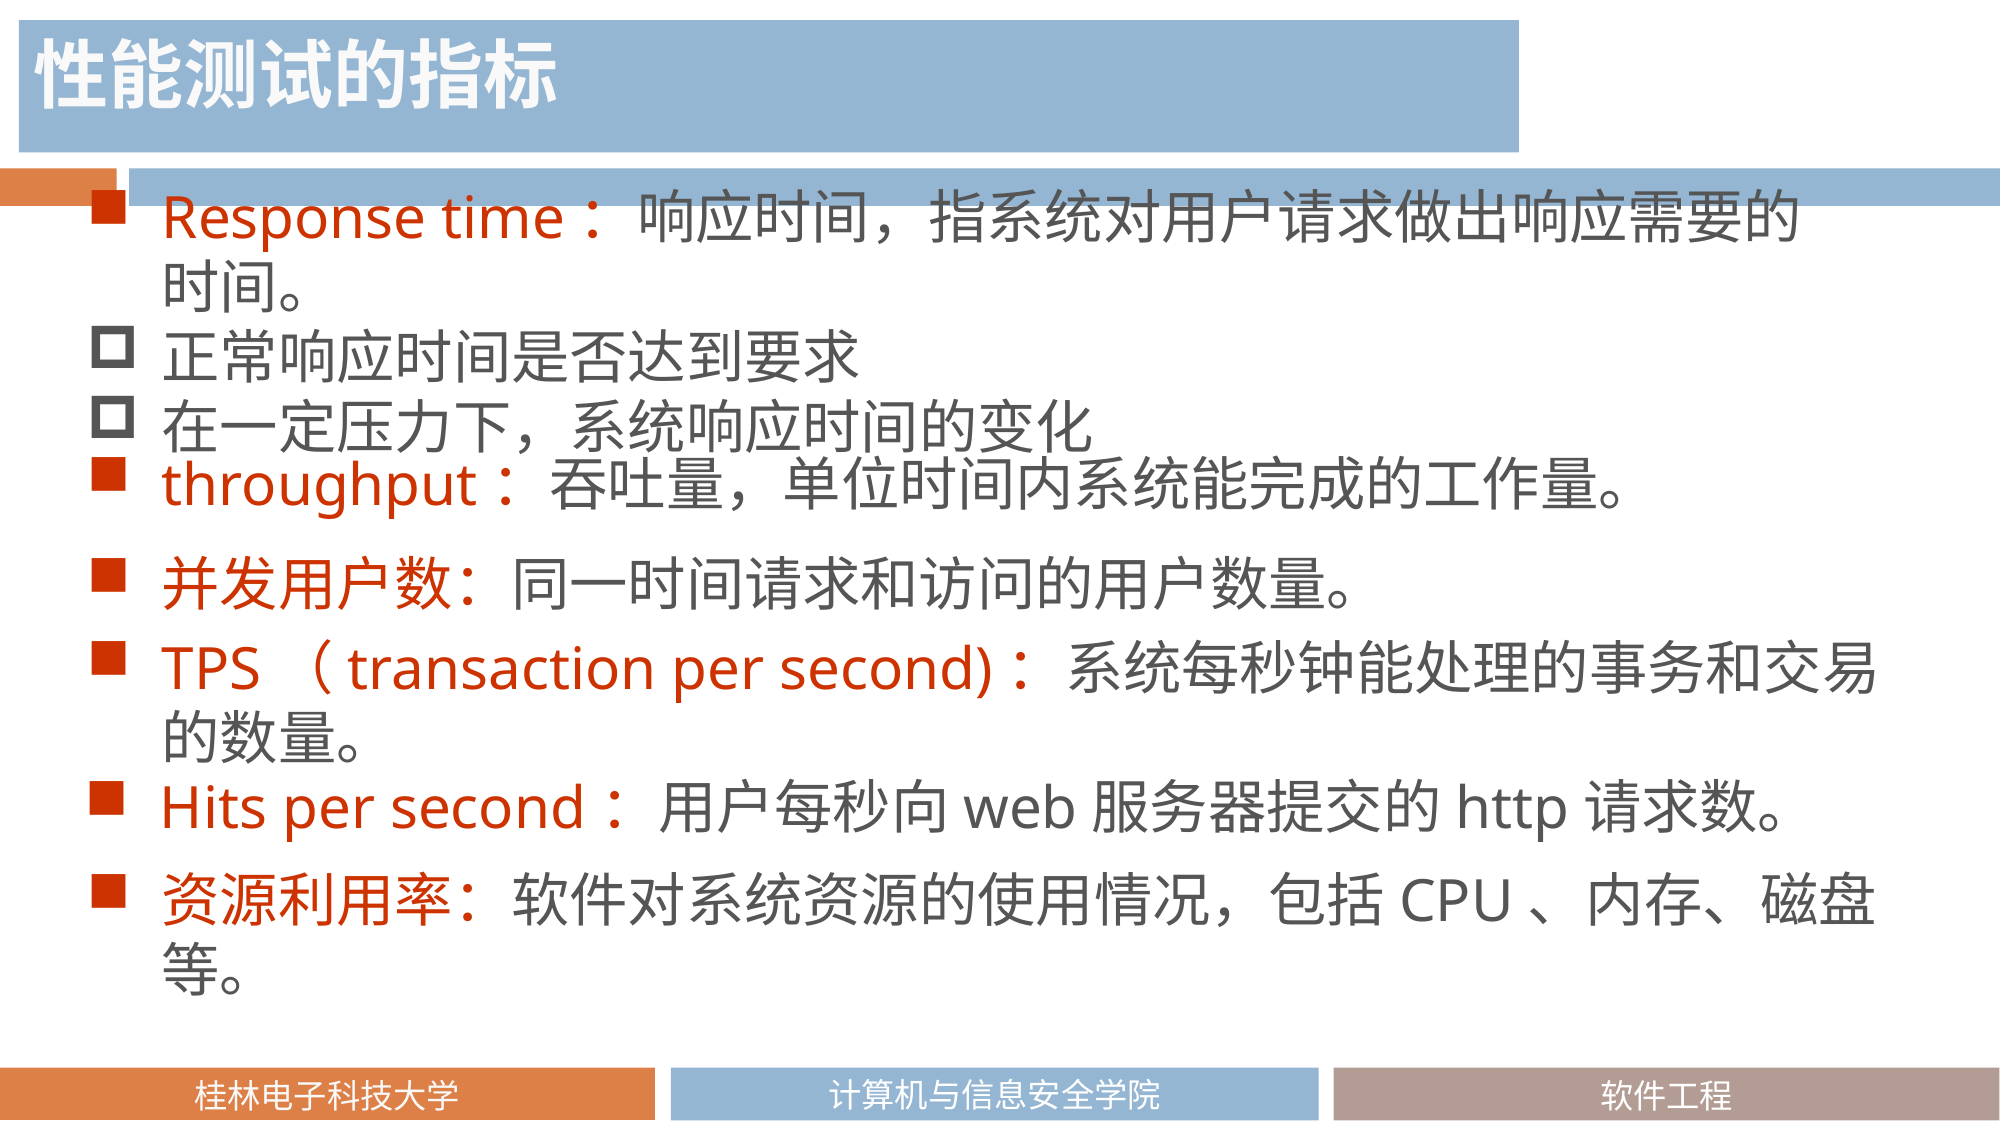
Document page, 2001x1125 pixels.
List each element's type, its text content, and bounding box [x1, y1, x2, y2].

text_box 并发用户数：同一时间请求和访问的用户数量。 [72, 513, 1858, 632]
subtitle 性能测试的指标 [18, 19, 1520, 153]
text_box [753, 1002, 1240, 1105]
text_box 资源利用率：软件对系统资源的使用情况，包括CPU、内存、磁盘等。 [72, 864, 1924, 1002]
text_box Response time：响应时间，指系统对用户请求做出响应需要的时间。 正常响应时间是否达到要求 在一定压力下，系统响应时间的变化 [72, 208, 1858, 413]
text_box Hits per second：用户每秒向web服务器提交的http请求数。 [70, 736, 1922, 874]
text_box TPS（transaction per second)：系统每秒钟能处理的事务和交易的数量。 [72, 632, 1924, 770]
text_box throughput：吞吐量，单位时间内系统能完成的工作量。 [72, 413, 1858, 513]
